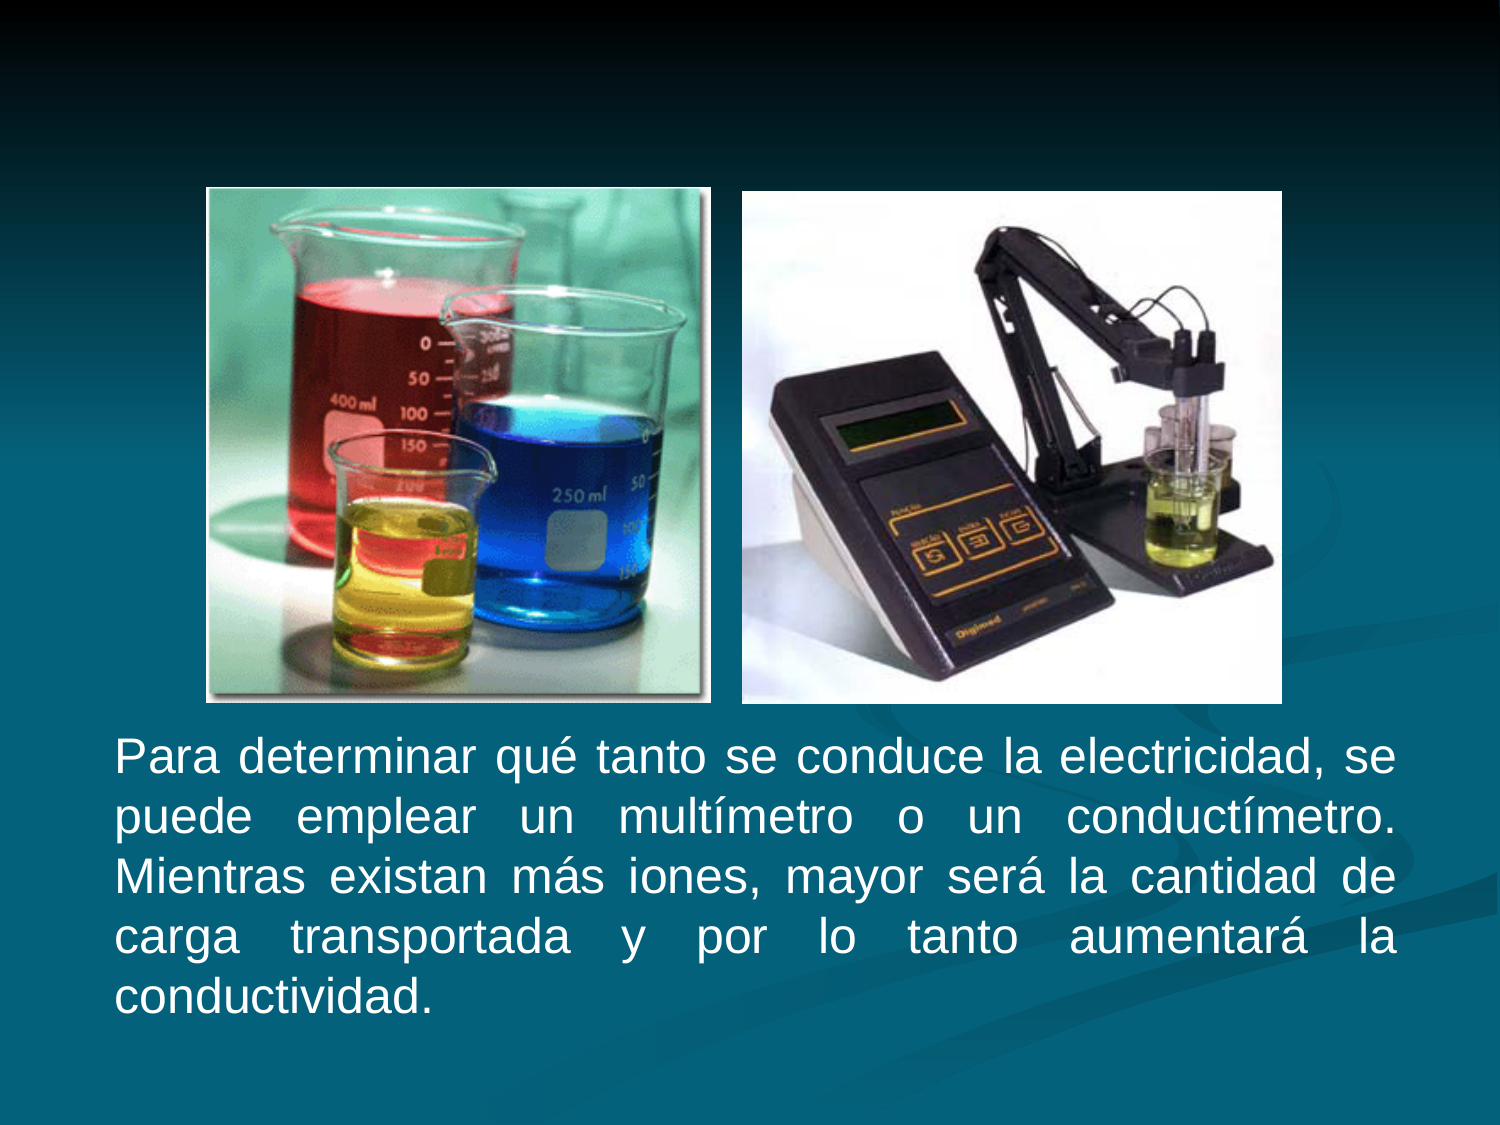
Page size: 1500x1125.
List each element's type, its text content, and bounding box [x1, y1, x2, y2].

picture [743, 192, 1281, 703]
picture [207, 188, 710, 702]
text_box Para determinar qué tanto se conduce la electricidad, se puede emplear un multímetro o un conductímetro. Mientras existan más iones, mayor será la cantidad de carga transportada y por lo tanto aumentará la conductividad. [100, 715, 1413, 1031]
